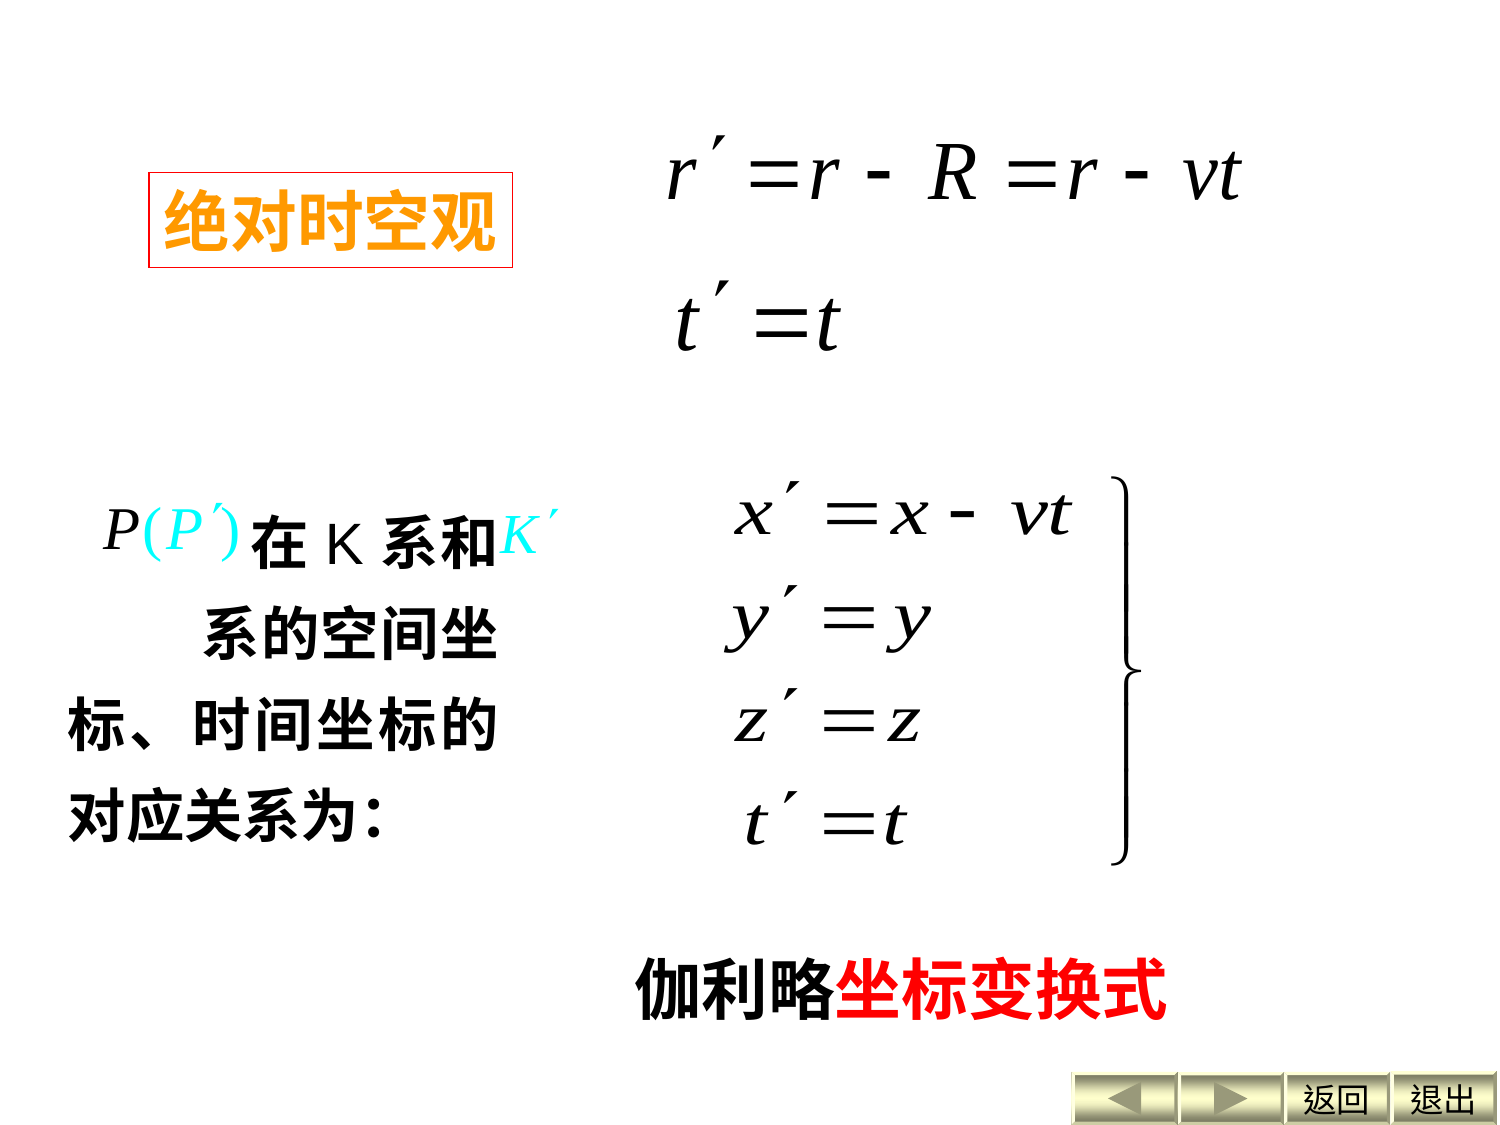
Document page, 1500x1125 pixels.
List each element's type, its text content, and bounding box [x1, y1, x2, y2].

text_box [663, 266, 861, 374]
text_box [653, 101, 1261, 222]
text_box 伽利略坐标变换式 [620, 940, 1196, 1036]
text_box 绝对时空观 [148, 172, 513, 268]
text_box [52, 464, 1161, 879]
